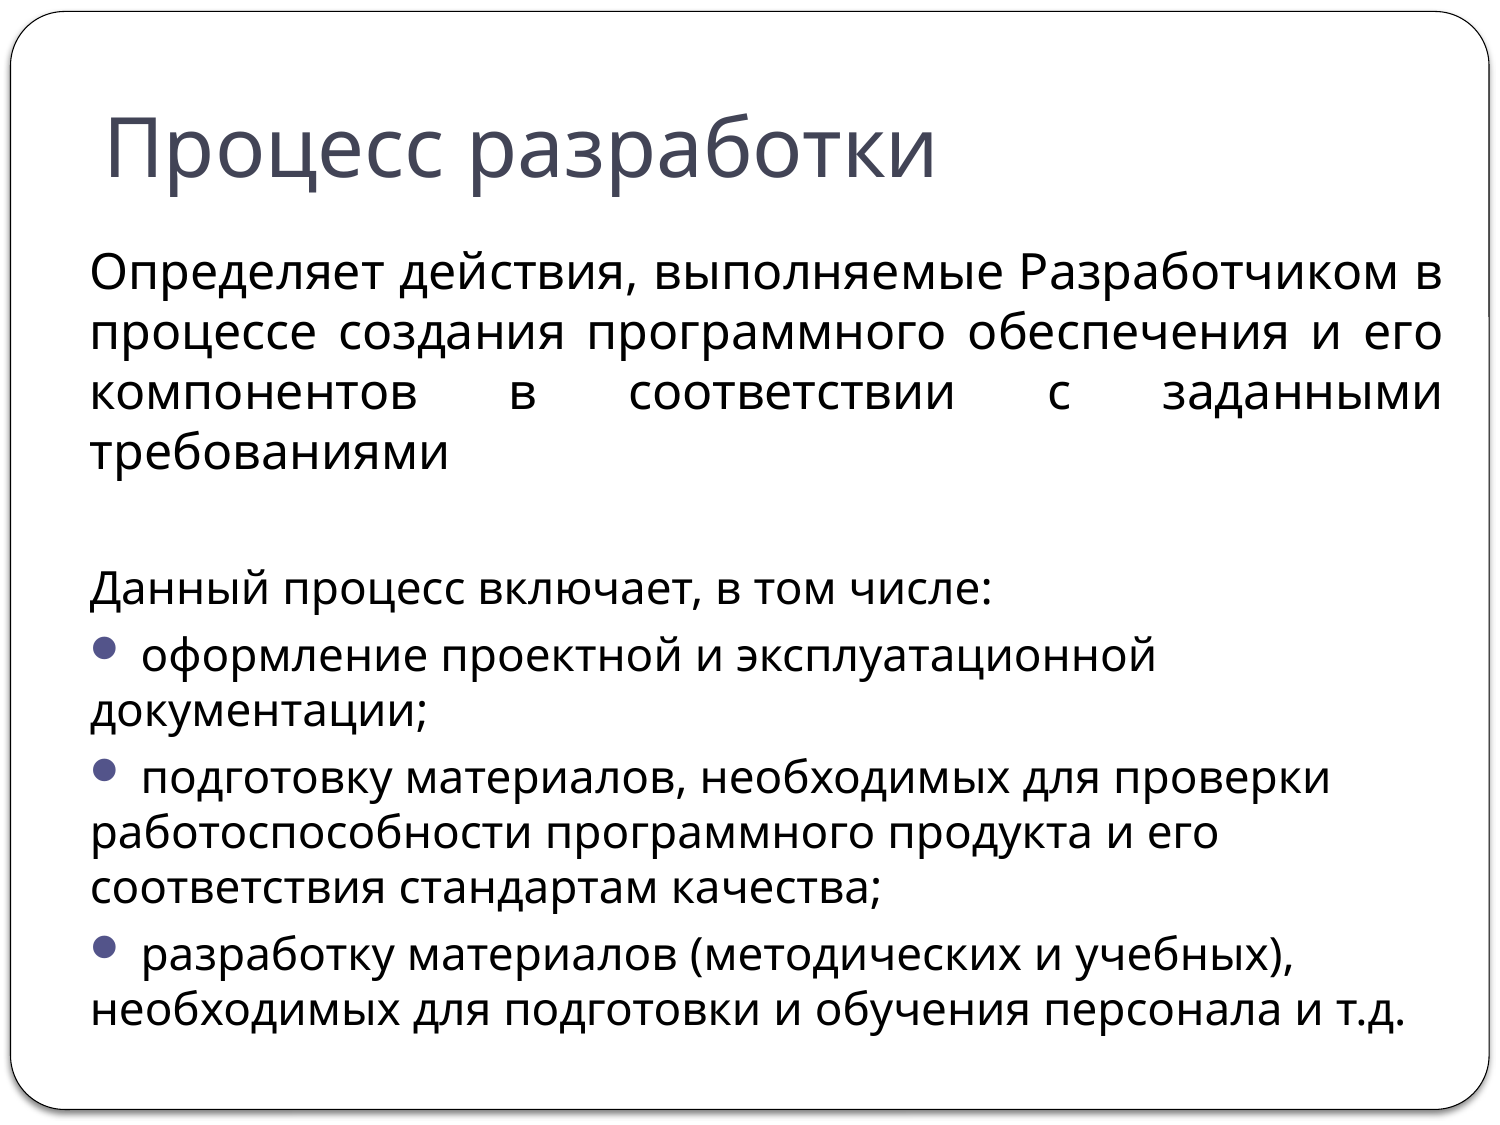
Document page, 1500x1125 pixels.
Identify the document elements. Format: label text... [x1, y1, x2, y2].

list Определяет действия, выполняемые Разработчиком в процессе создания программного обеспечения и его компонентов в соответствии с заданными требованиями Данный процесс включает, в том числе: оформление проектной и эксплуатационной документации; подготовку материалов, необходимых для проверки работоспособности программного продукта и его соответствия стандартам качества; разработку материалов (методических и учебных), необходимых для подготовки и обучения персонала и т.д. [75, 231, 1459, 1035]
title Процесс разработки [88, 66, 1326, 209]
